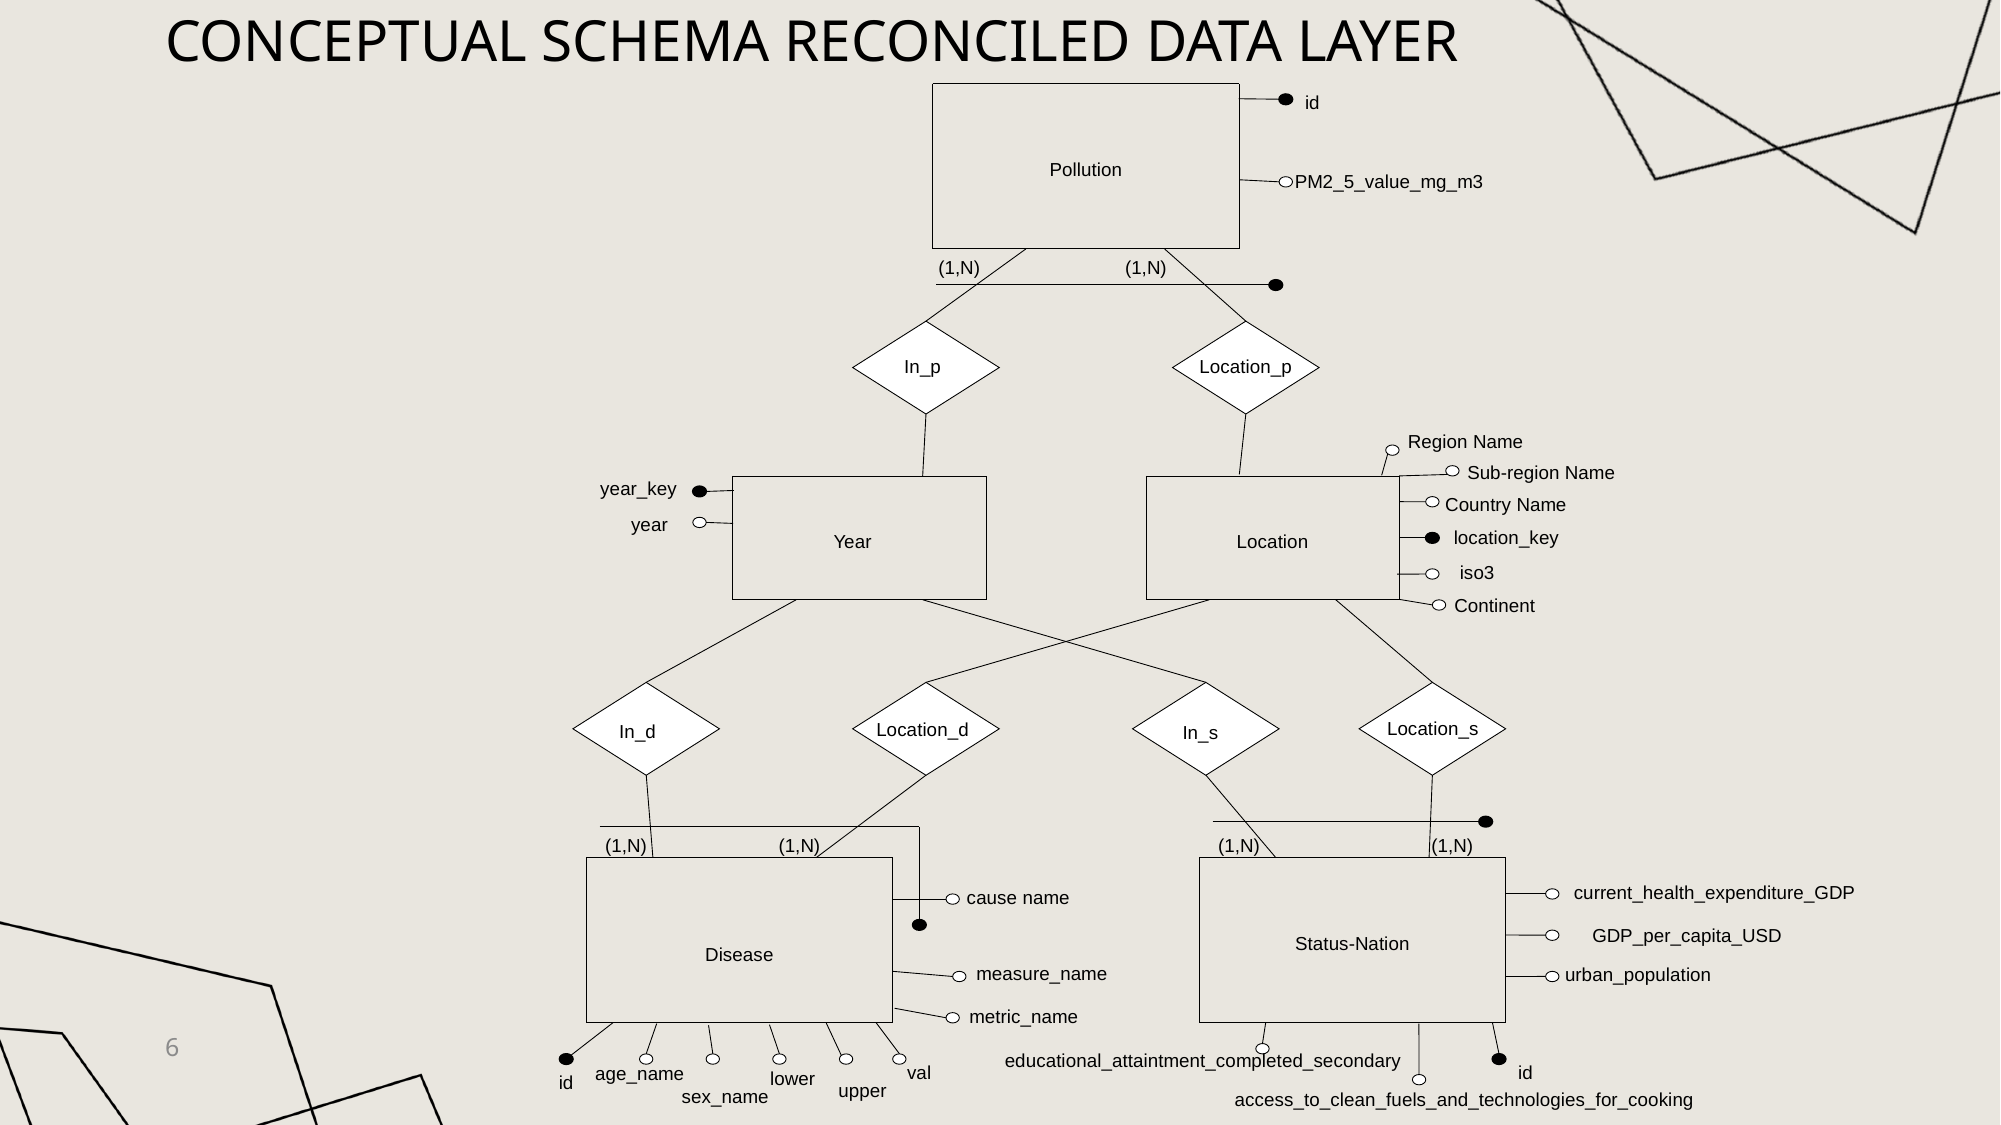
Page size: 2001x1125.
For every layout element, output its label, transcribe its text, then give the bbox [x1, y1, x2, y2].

picture [0, 900, 541, 1125]
slide_number 6 [150, 1024, 254, 1074]
picture [1509, 0, 2001, 249]
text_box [546, 83, 1960, 1119]
title Conceptual schema reconciled data layer [150, 2, 1480, 83]
